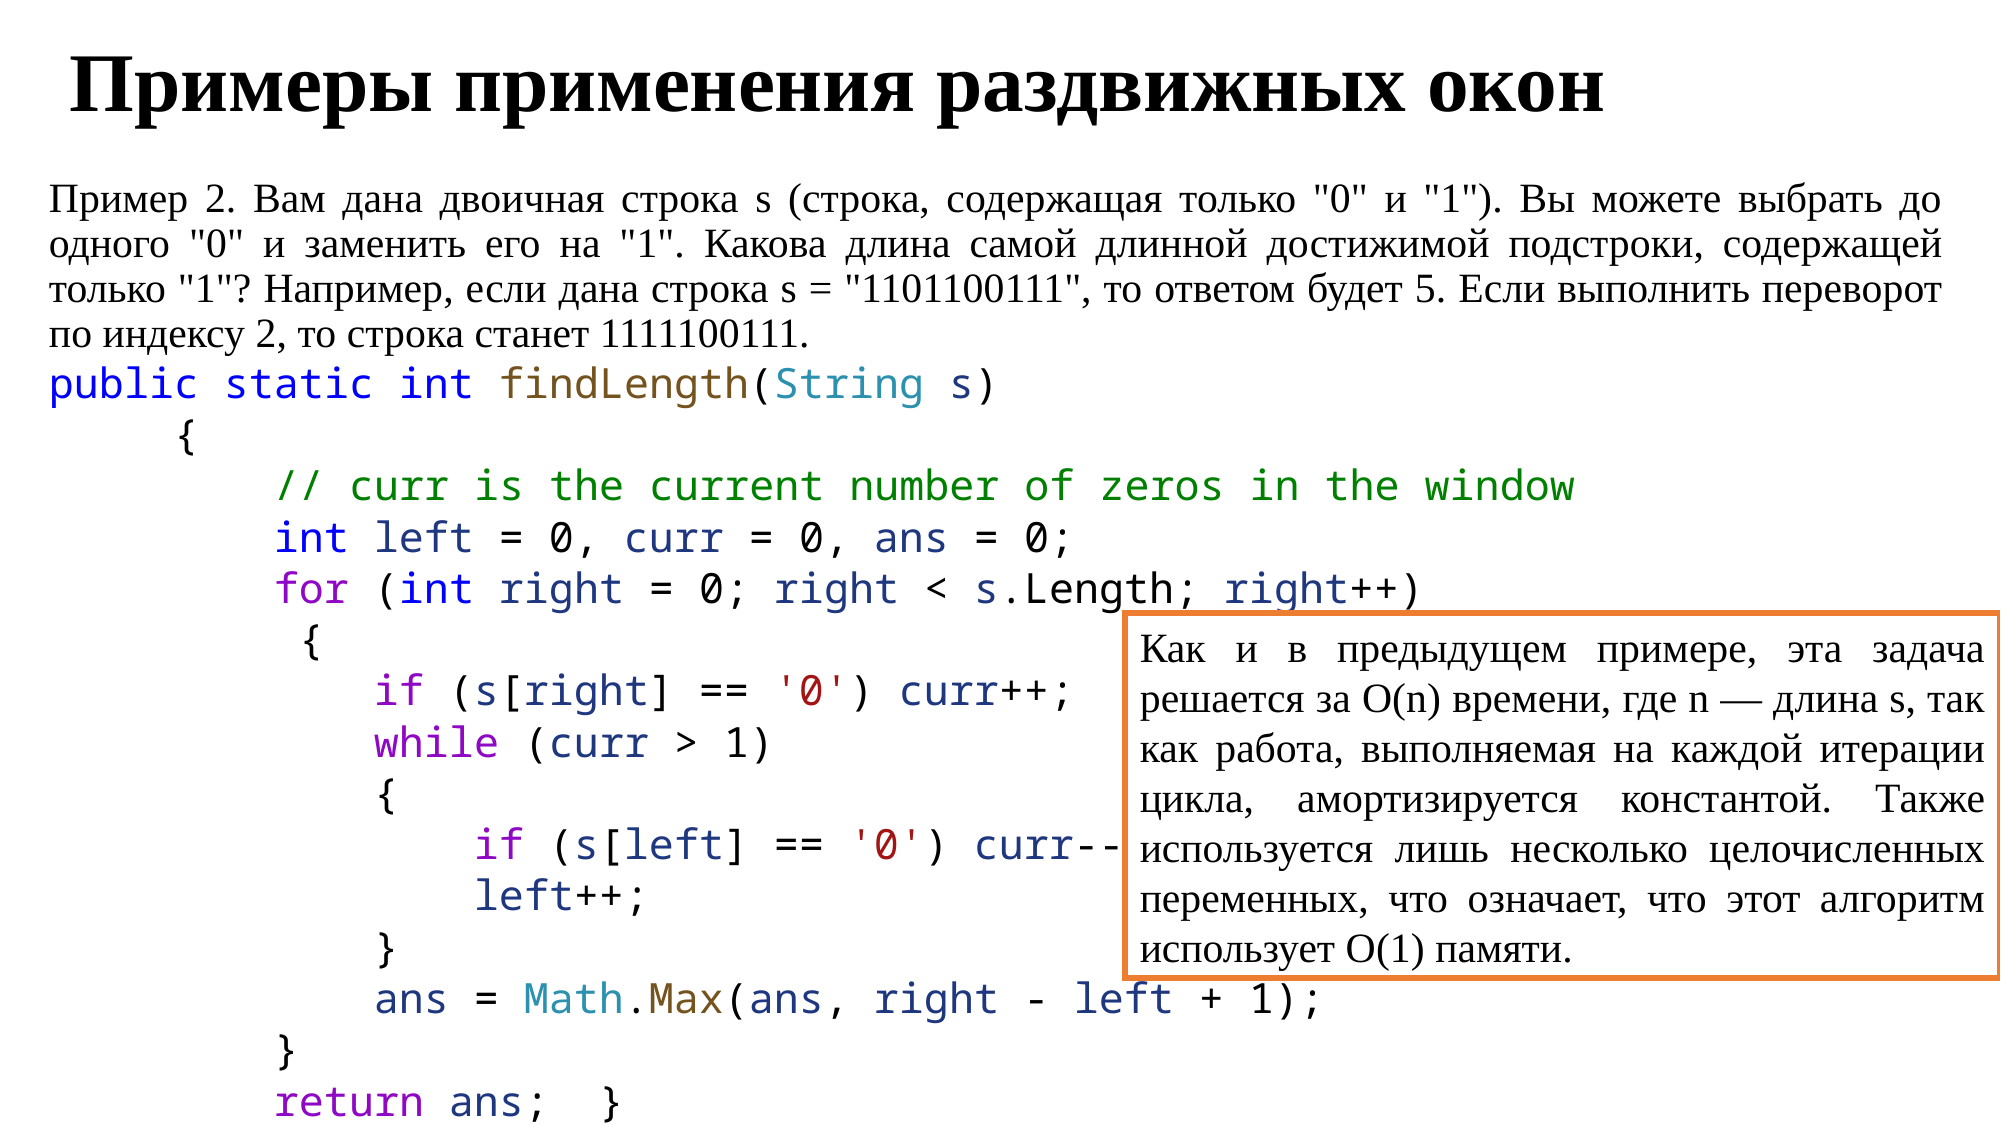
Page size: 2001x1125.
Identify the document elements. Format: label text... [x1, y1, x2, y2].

text_box Как и в предыдущем примере, эта задача решается за O(n) времени, где n — длина s, так как работа, выполняемая на каждой итерации цикла, амортизируется константой. Также используется лишь несколько целочисленных переменных, что означает, что этот алгоритм использует O(1) памяти. [1124, 612, 2000, 979]
title Примеры применения раздвижных окон [33, 0, 1759, 168]
list Пример 2. Вам дана двоичная строка s (строка, содержащая только "0" и "1"). Вы можете выбрать до одного "0" и заменить его на "1". Какова длина самой длинной достижимой подстроки, содержащей только "1"? Например, если дана строка s = "1101100111", то ответом будет 5. Если выполнить переворот по индексу 2, то строка станет 1111100111. public static int findLength(String s) { // curr is the current number of zeros in the window int left = 0, curr = 0, ans = 0; for (int right = 0; right < s.Length; right++) { if (s[right] == '0') curr++; while (curr > 1) { if (s[left] == '0') curr--; left++; } ans = Math.Max(ans, right - left + 1); } return ans; } [33, 168, 1959, 883]
